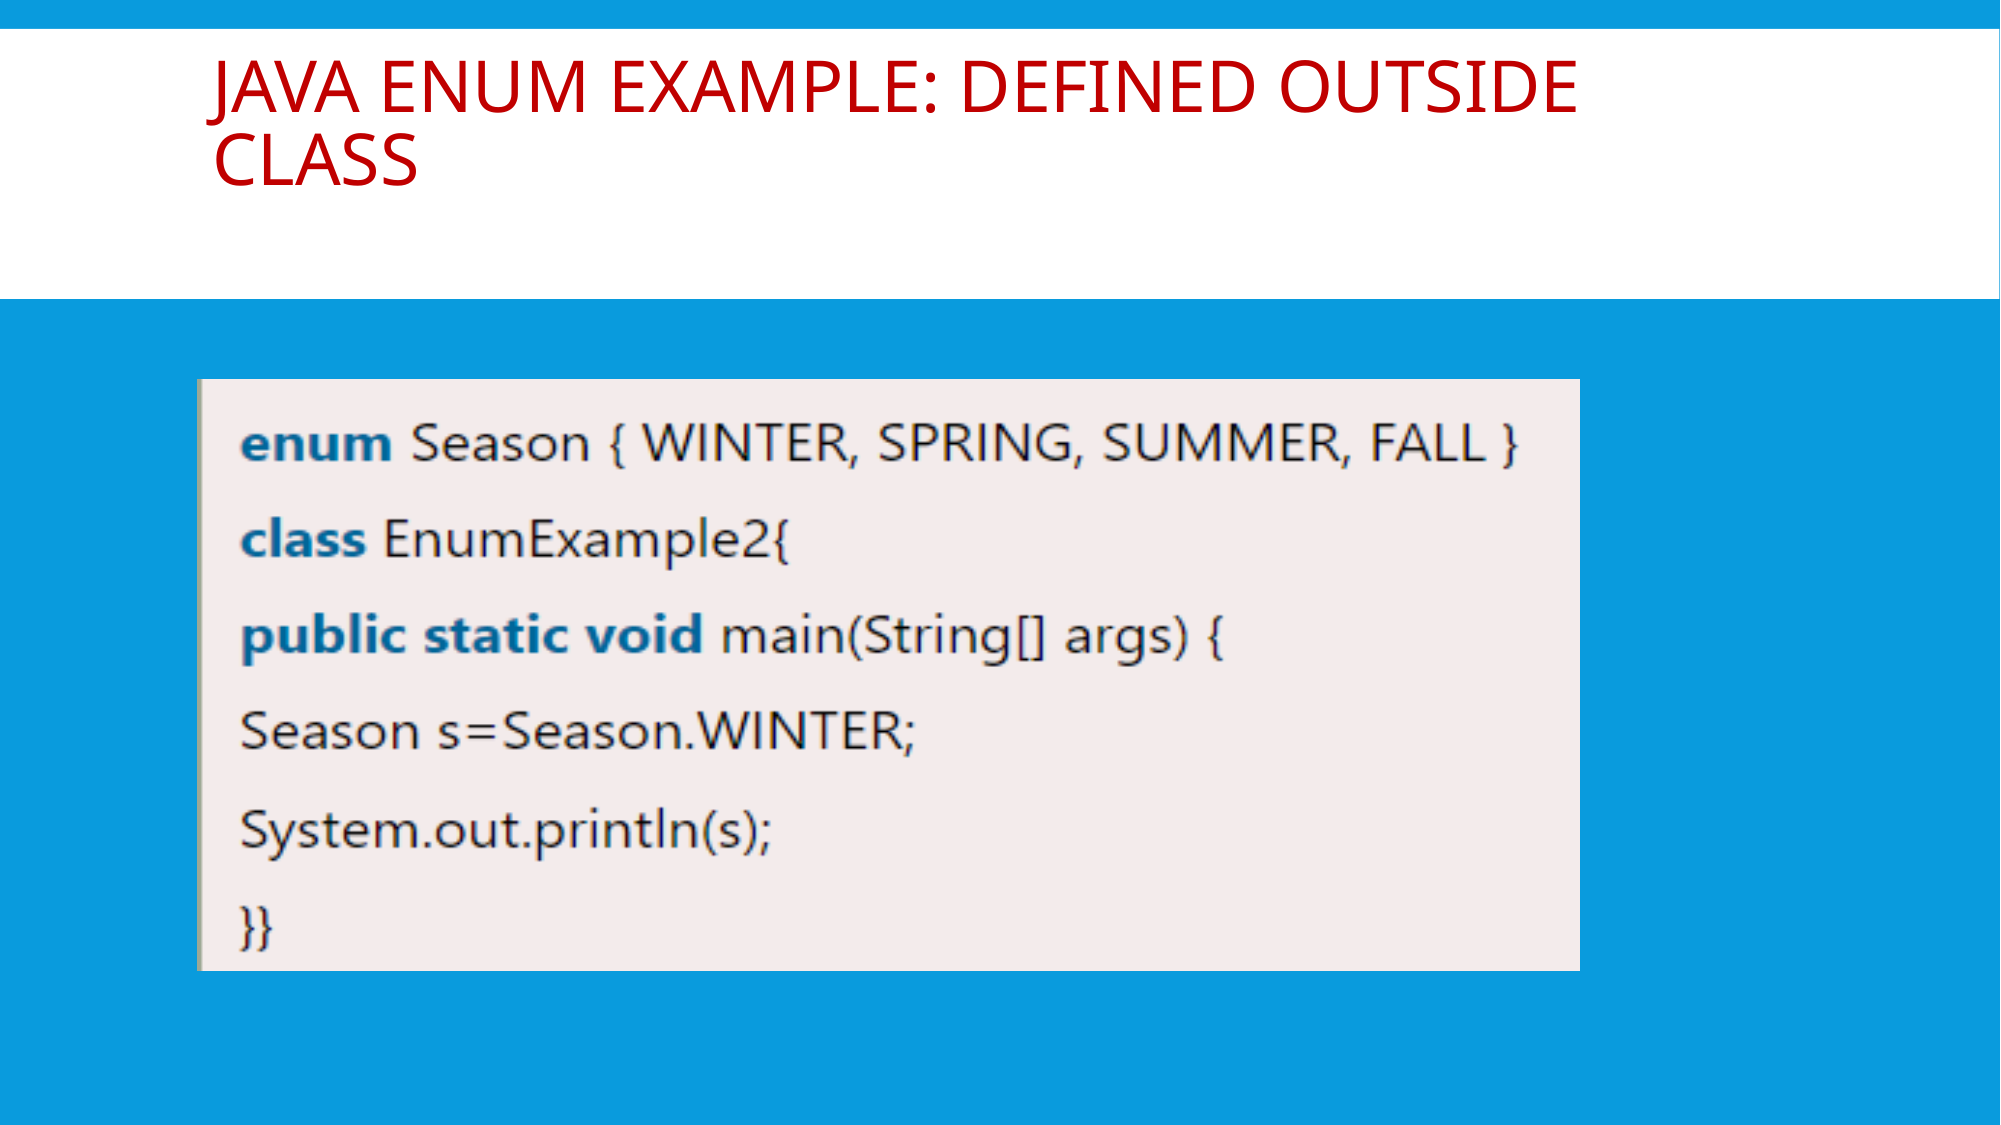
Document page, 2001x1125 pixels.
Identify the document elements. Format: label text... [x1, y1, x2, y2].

title Java Enum Example: Defined outside class [197, 46, 1803, 295]
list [196, 379, 1580, 971]
